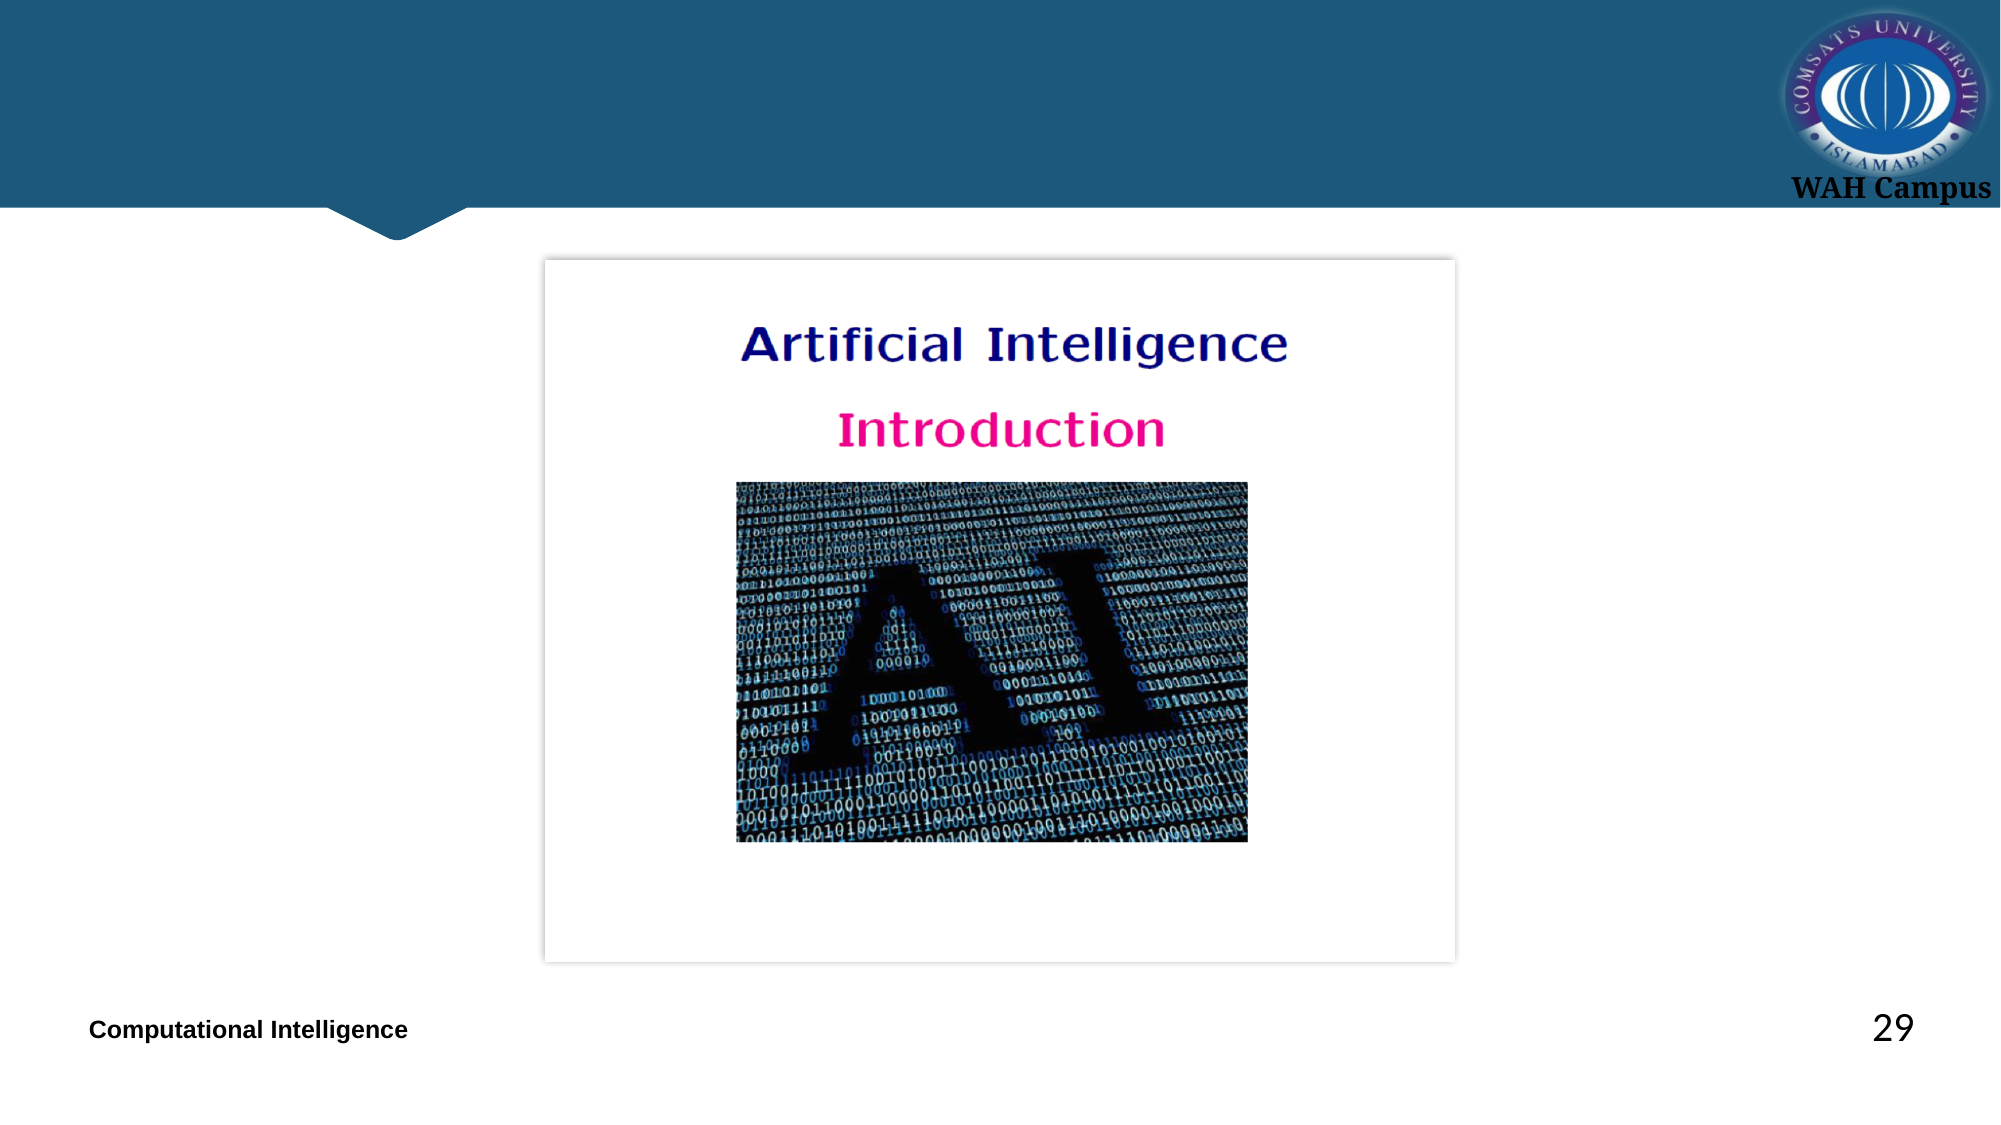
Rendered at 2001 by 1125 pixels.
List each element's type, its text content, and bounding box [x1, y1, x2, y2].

footer Computational Intelligence [74, 991, 1433, 1051]
picture [1791, 19, 1980, 170]
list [545, 259, 1455, 962]
slide_number 29 [1770, 989, 1930, 1052]
